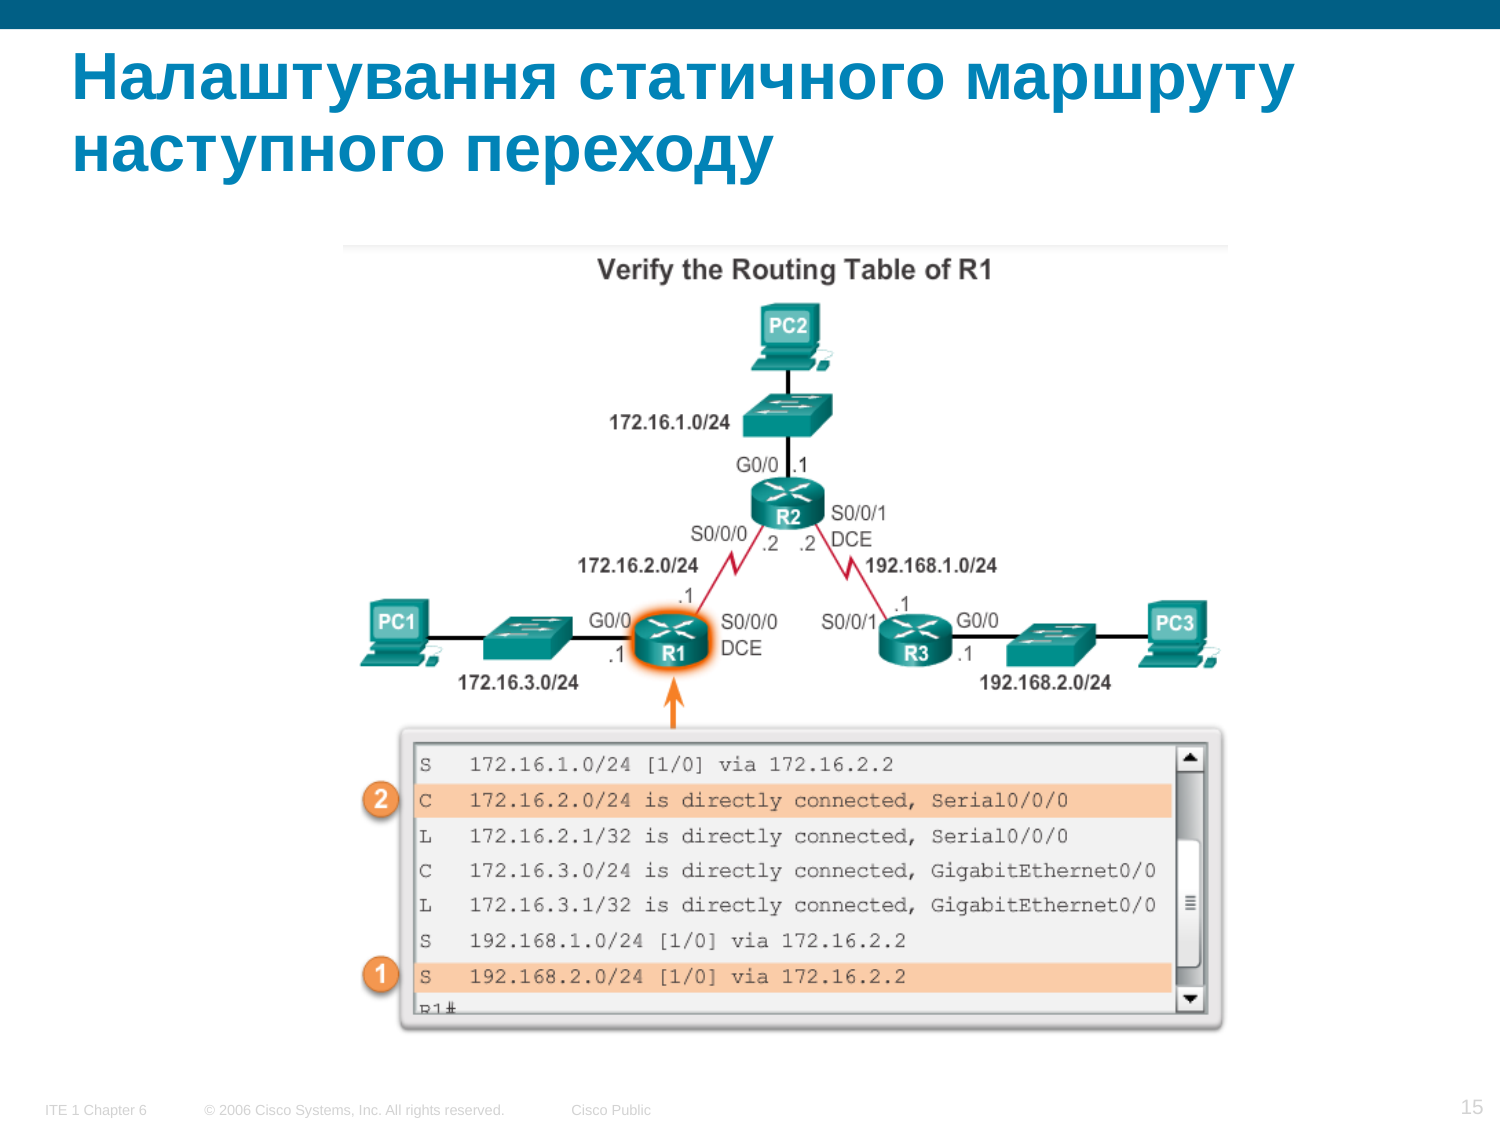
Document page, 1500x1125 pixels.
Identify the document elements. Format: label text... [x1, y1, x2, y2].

title Налаштування статичного маршруту наступного переходу [58, 49, 1446, 193]
picture [343, 245, 1229, 1041]
